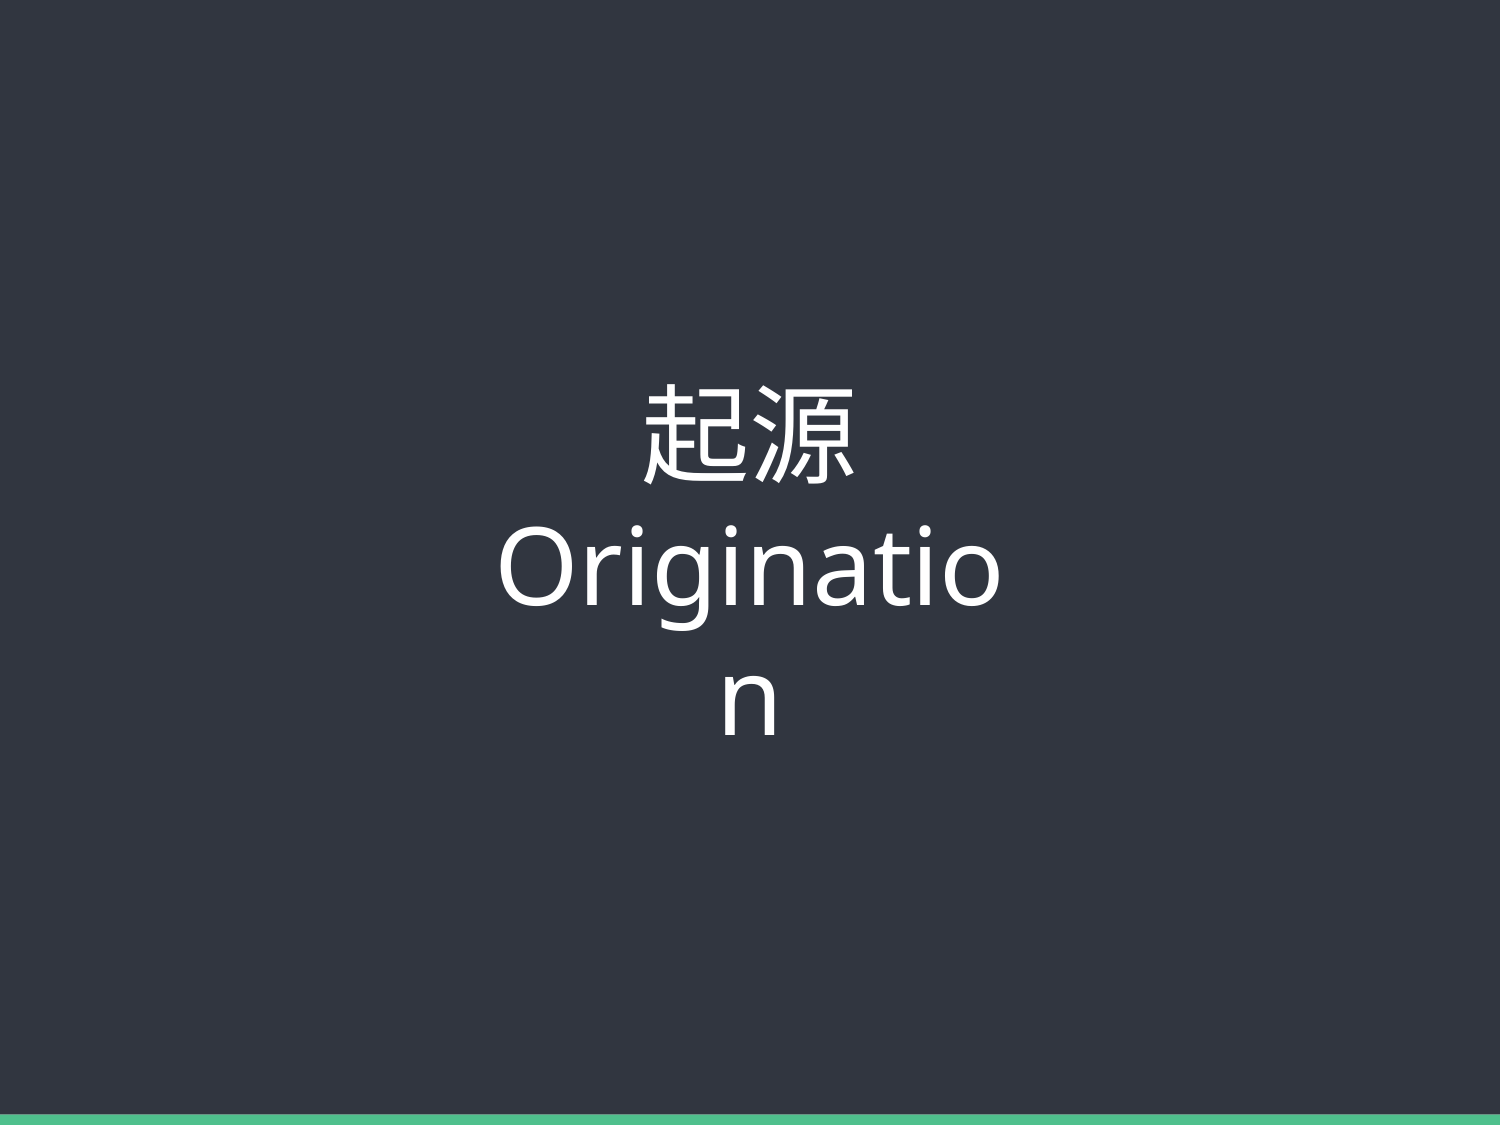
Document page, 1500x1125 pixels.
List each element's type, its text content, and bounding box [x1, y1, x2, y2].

text_box 起源 Origination [484, 365, 1015, 757]
